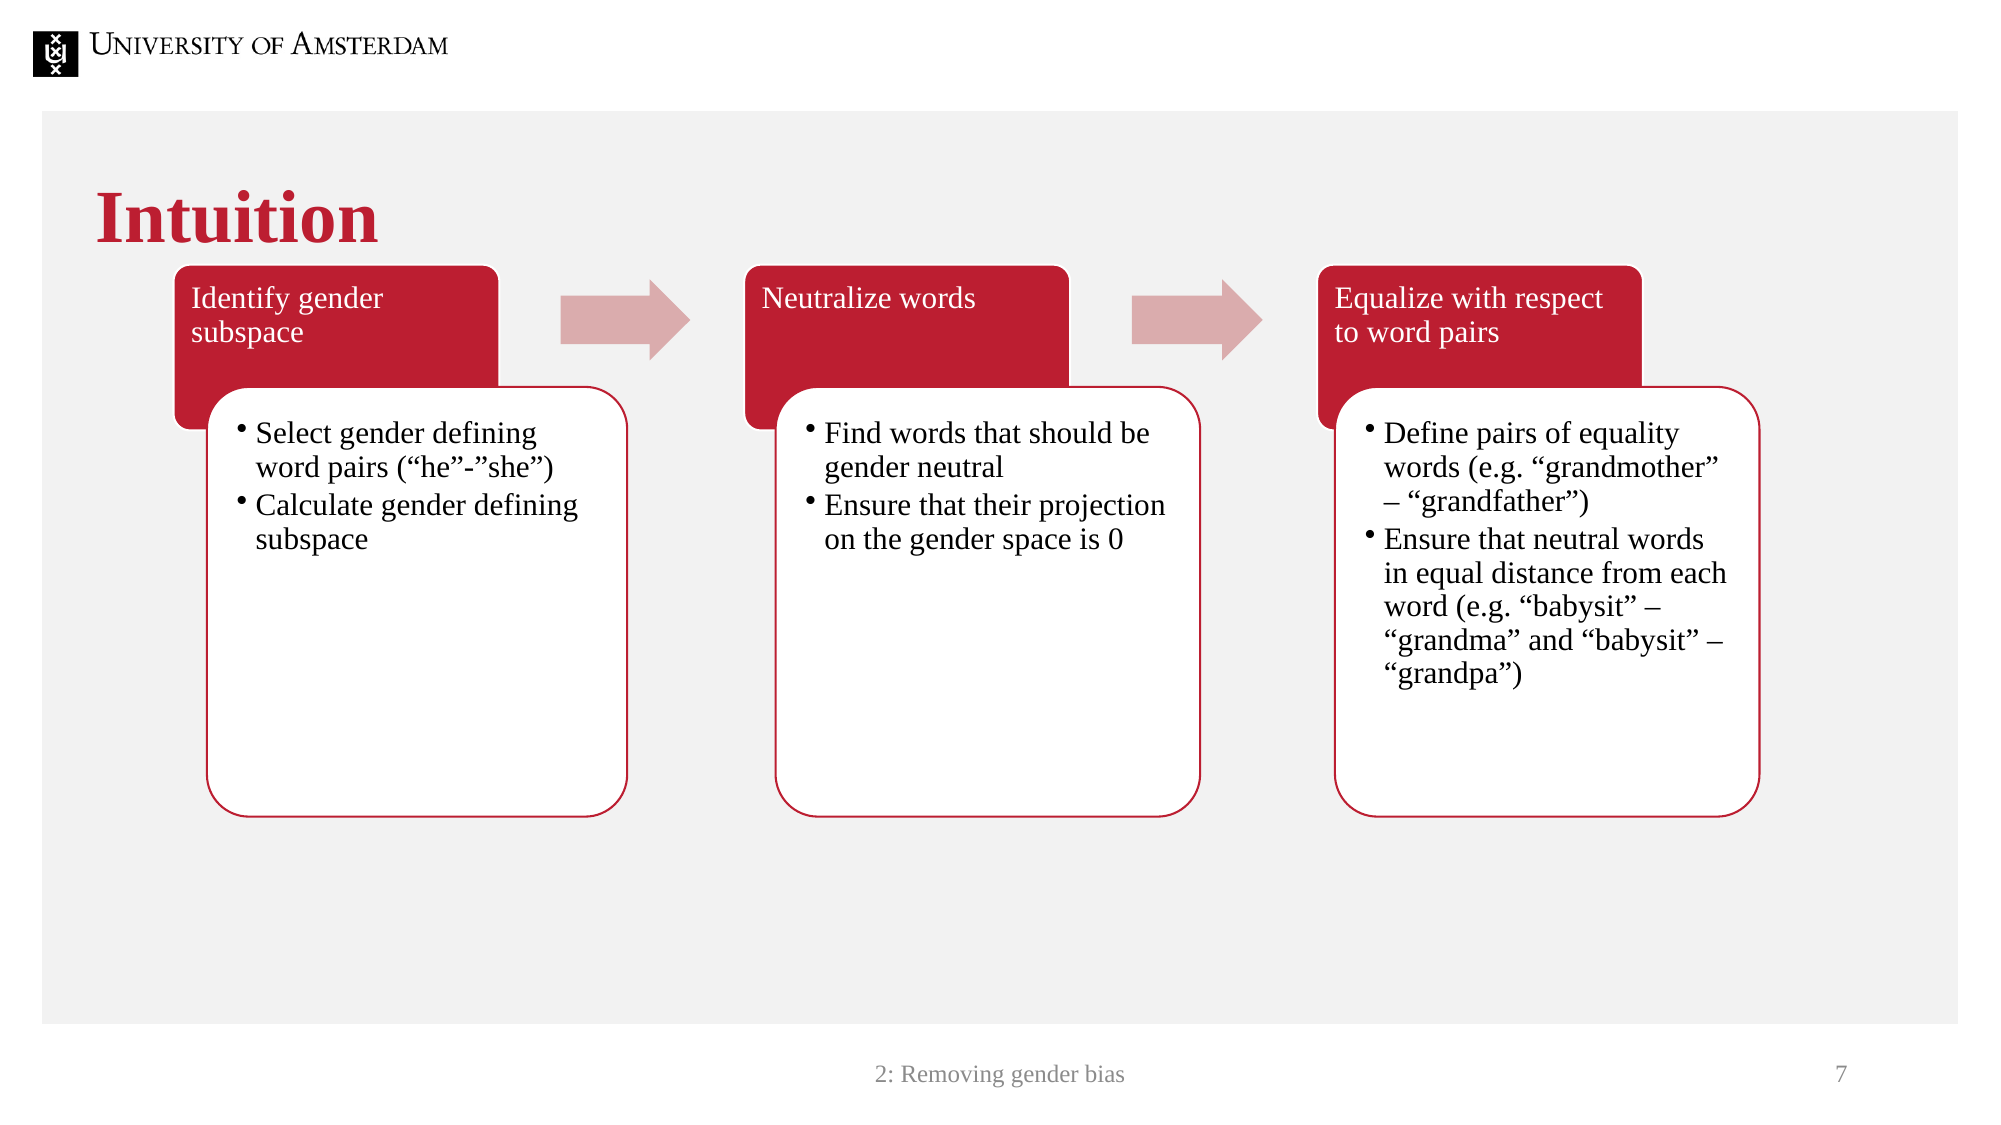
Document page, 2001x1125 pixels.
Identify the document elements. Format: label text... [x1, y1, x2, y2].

title Intuition [80, 111, 1911, 266]
text_box Define pairs of equality words (e.g. “grandmother” – “grandfather”) Ensure that neutral words in equal distance from each word (e.g. “babysit” – “grandma” and “babysit” – “grandpa”) [1333, 385, 1761, 818]
text_box Equalize with respect to word pairs [1316, 263, 1645, 432]
text_box Neutralize words [743, 263, 1072, 432]
text_box [42, 111, 1958, 1024]
footer 2: Removing gender bias [662, 1042, 1338, 1103]
text_box [1131, 279, 1263, 361]
slide_number 6 [1412, 1042, 1863, 1103]
text_box Find words that should be gender neutral Ensure that their projection on the gender space is 0 [774, 385, 1202, 818]
text_box Identify gender subspace [172, 263, 501, 432]
text_box Select gender defining word pairs (“he”-”she”) Calculate gender defining subspace [205, 385, 629, 818]
picture [33, 31, 448, 77]
text_box [560, 279, 691, 361]
